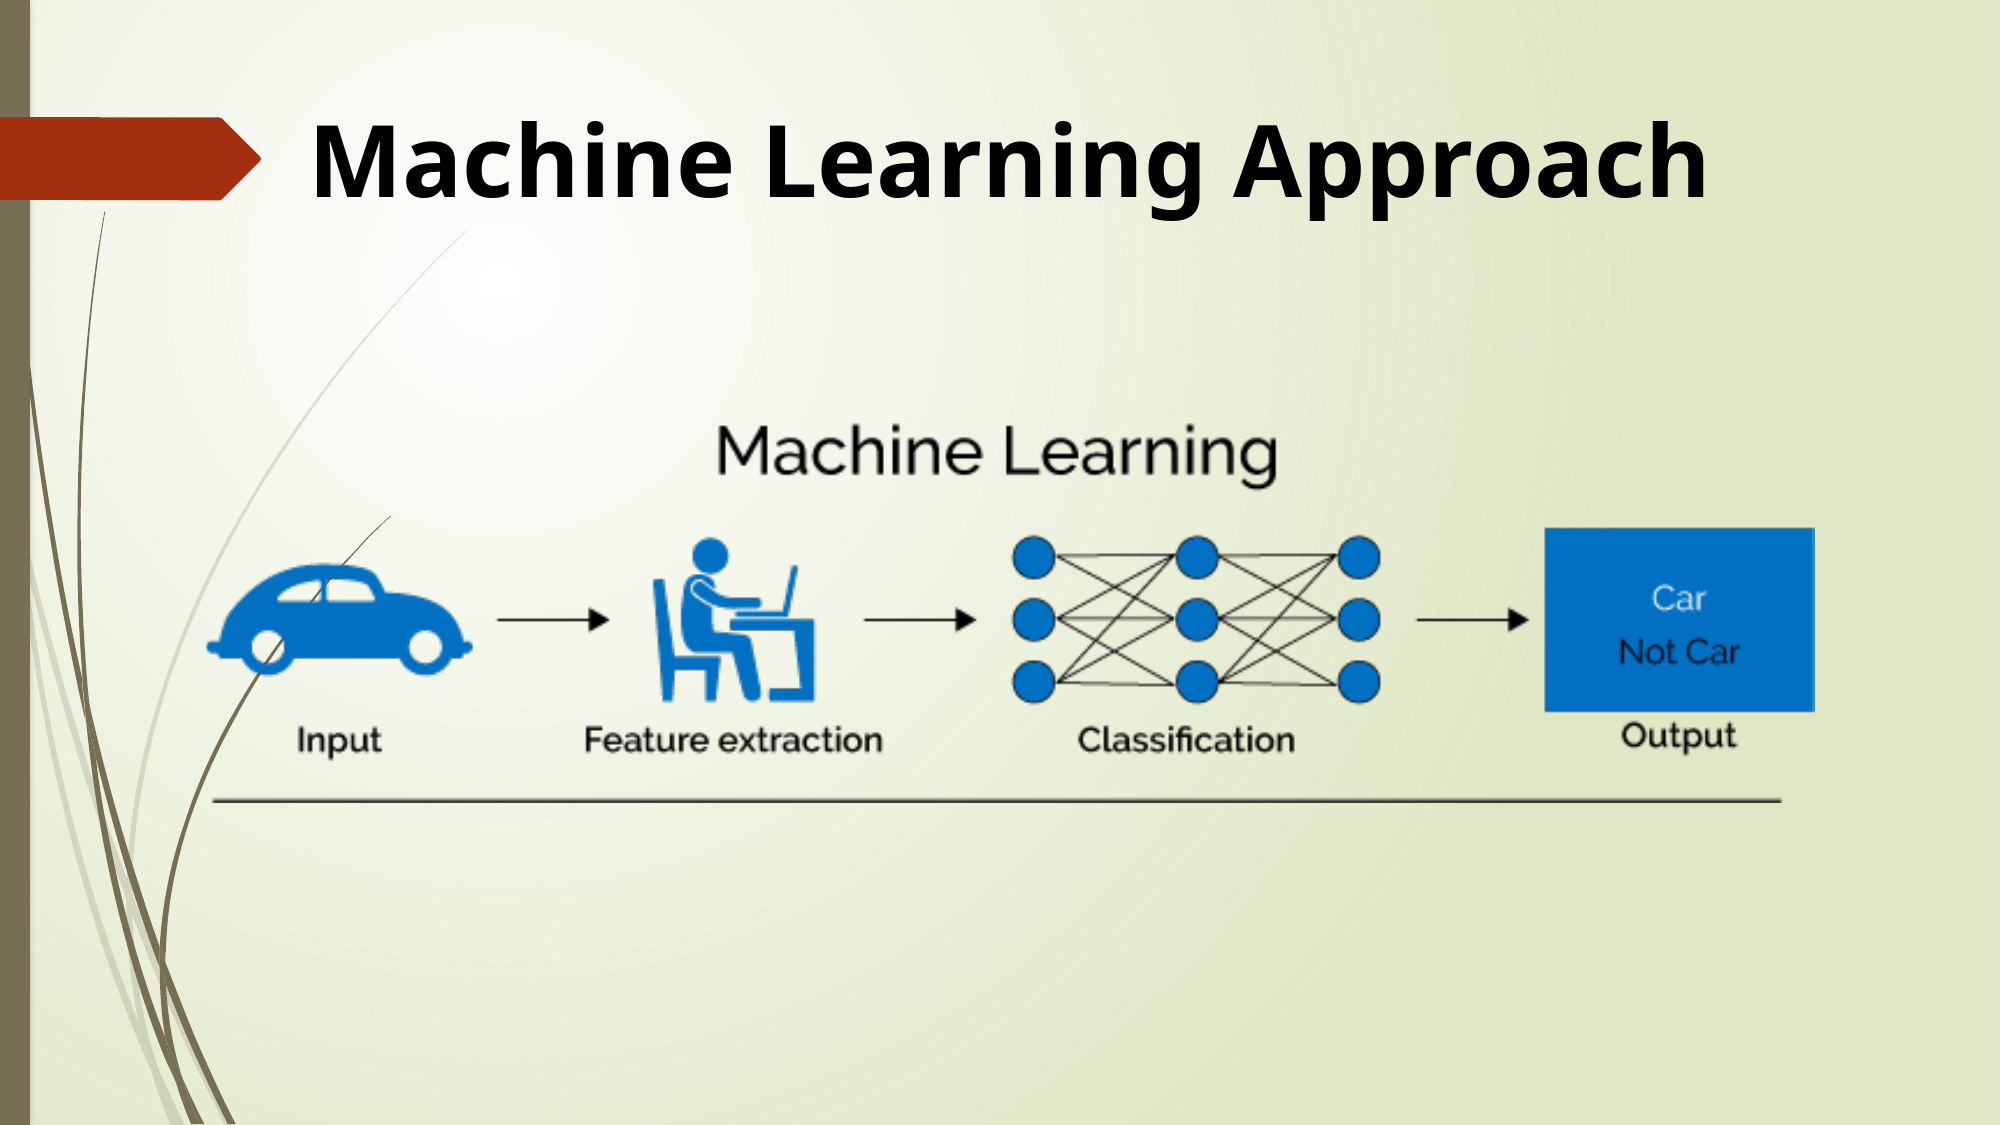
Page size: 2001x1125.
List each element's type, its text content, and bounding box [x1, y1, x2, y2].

title Machine Learning Approach [279, 90, 1742, 301]
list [206, 414, 1816, 804]
